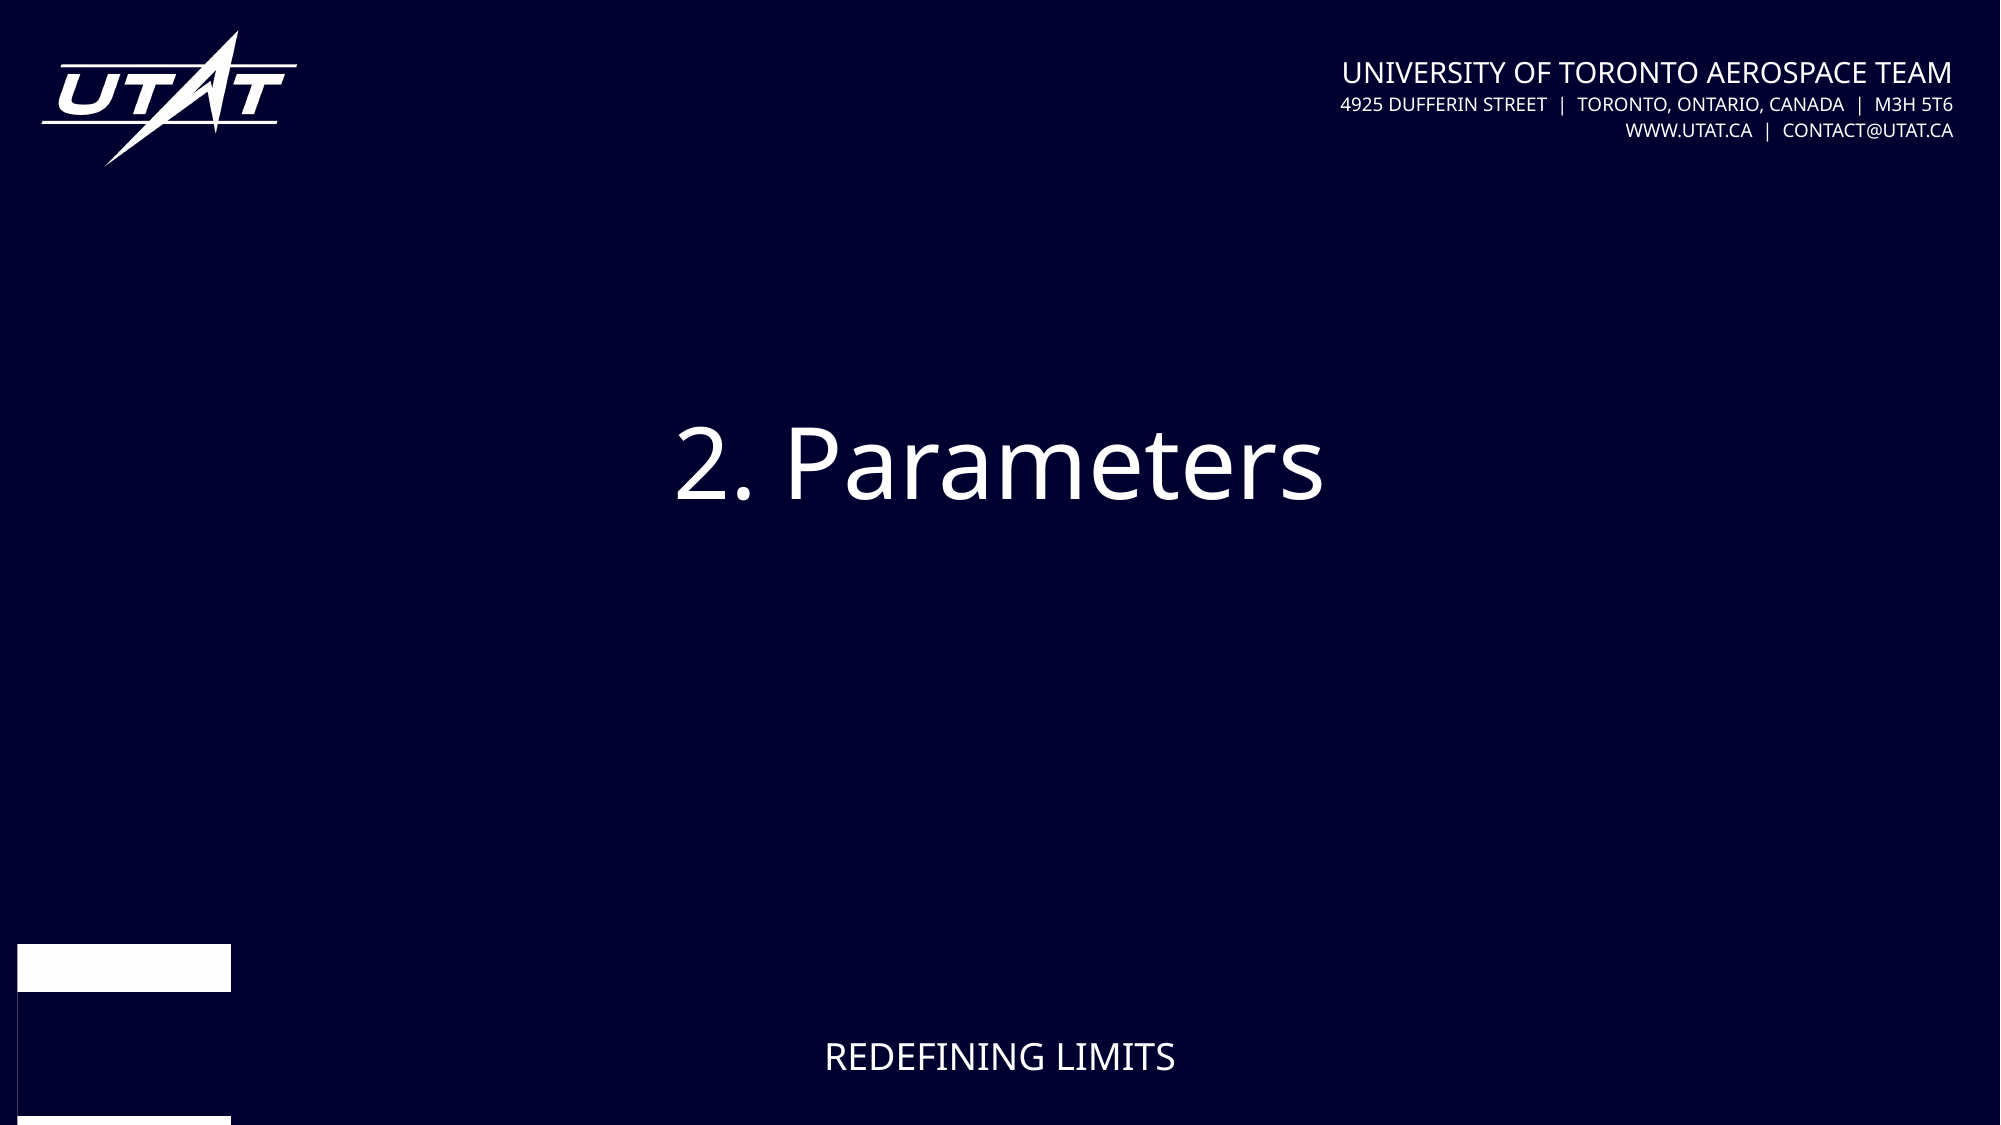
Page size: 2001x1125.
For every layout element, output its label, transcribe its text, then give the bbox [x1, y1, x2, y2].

picture [37, 0, 303, 228]
picture [17, 944, 231, 992]
title 2. Parameters [249, 385, 1750, 529]
picture [17, 1116, 231, 1125]
